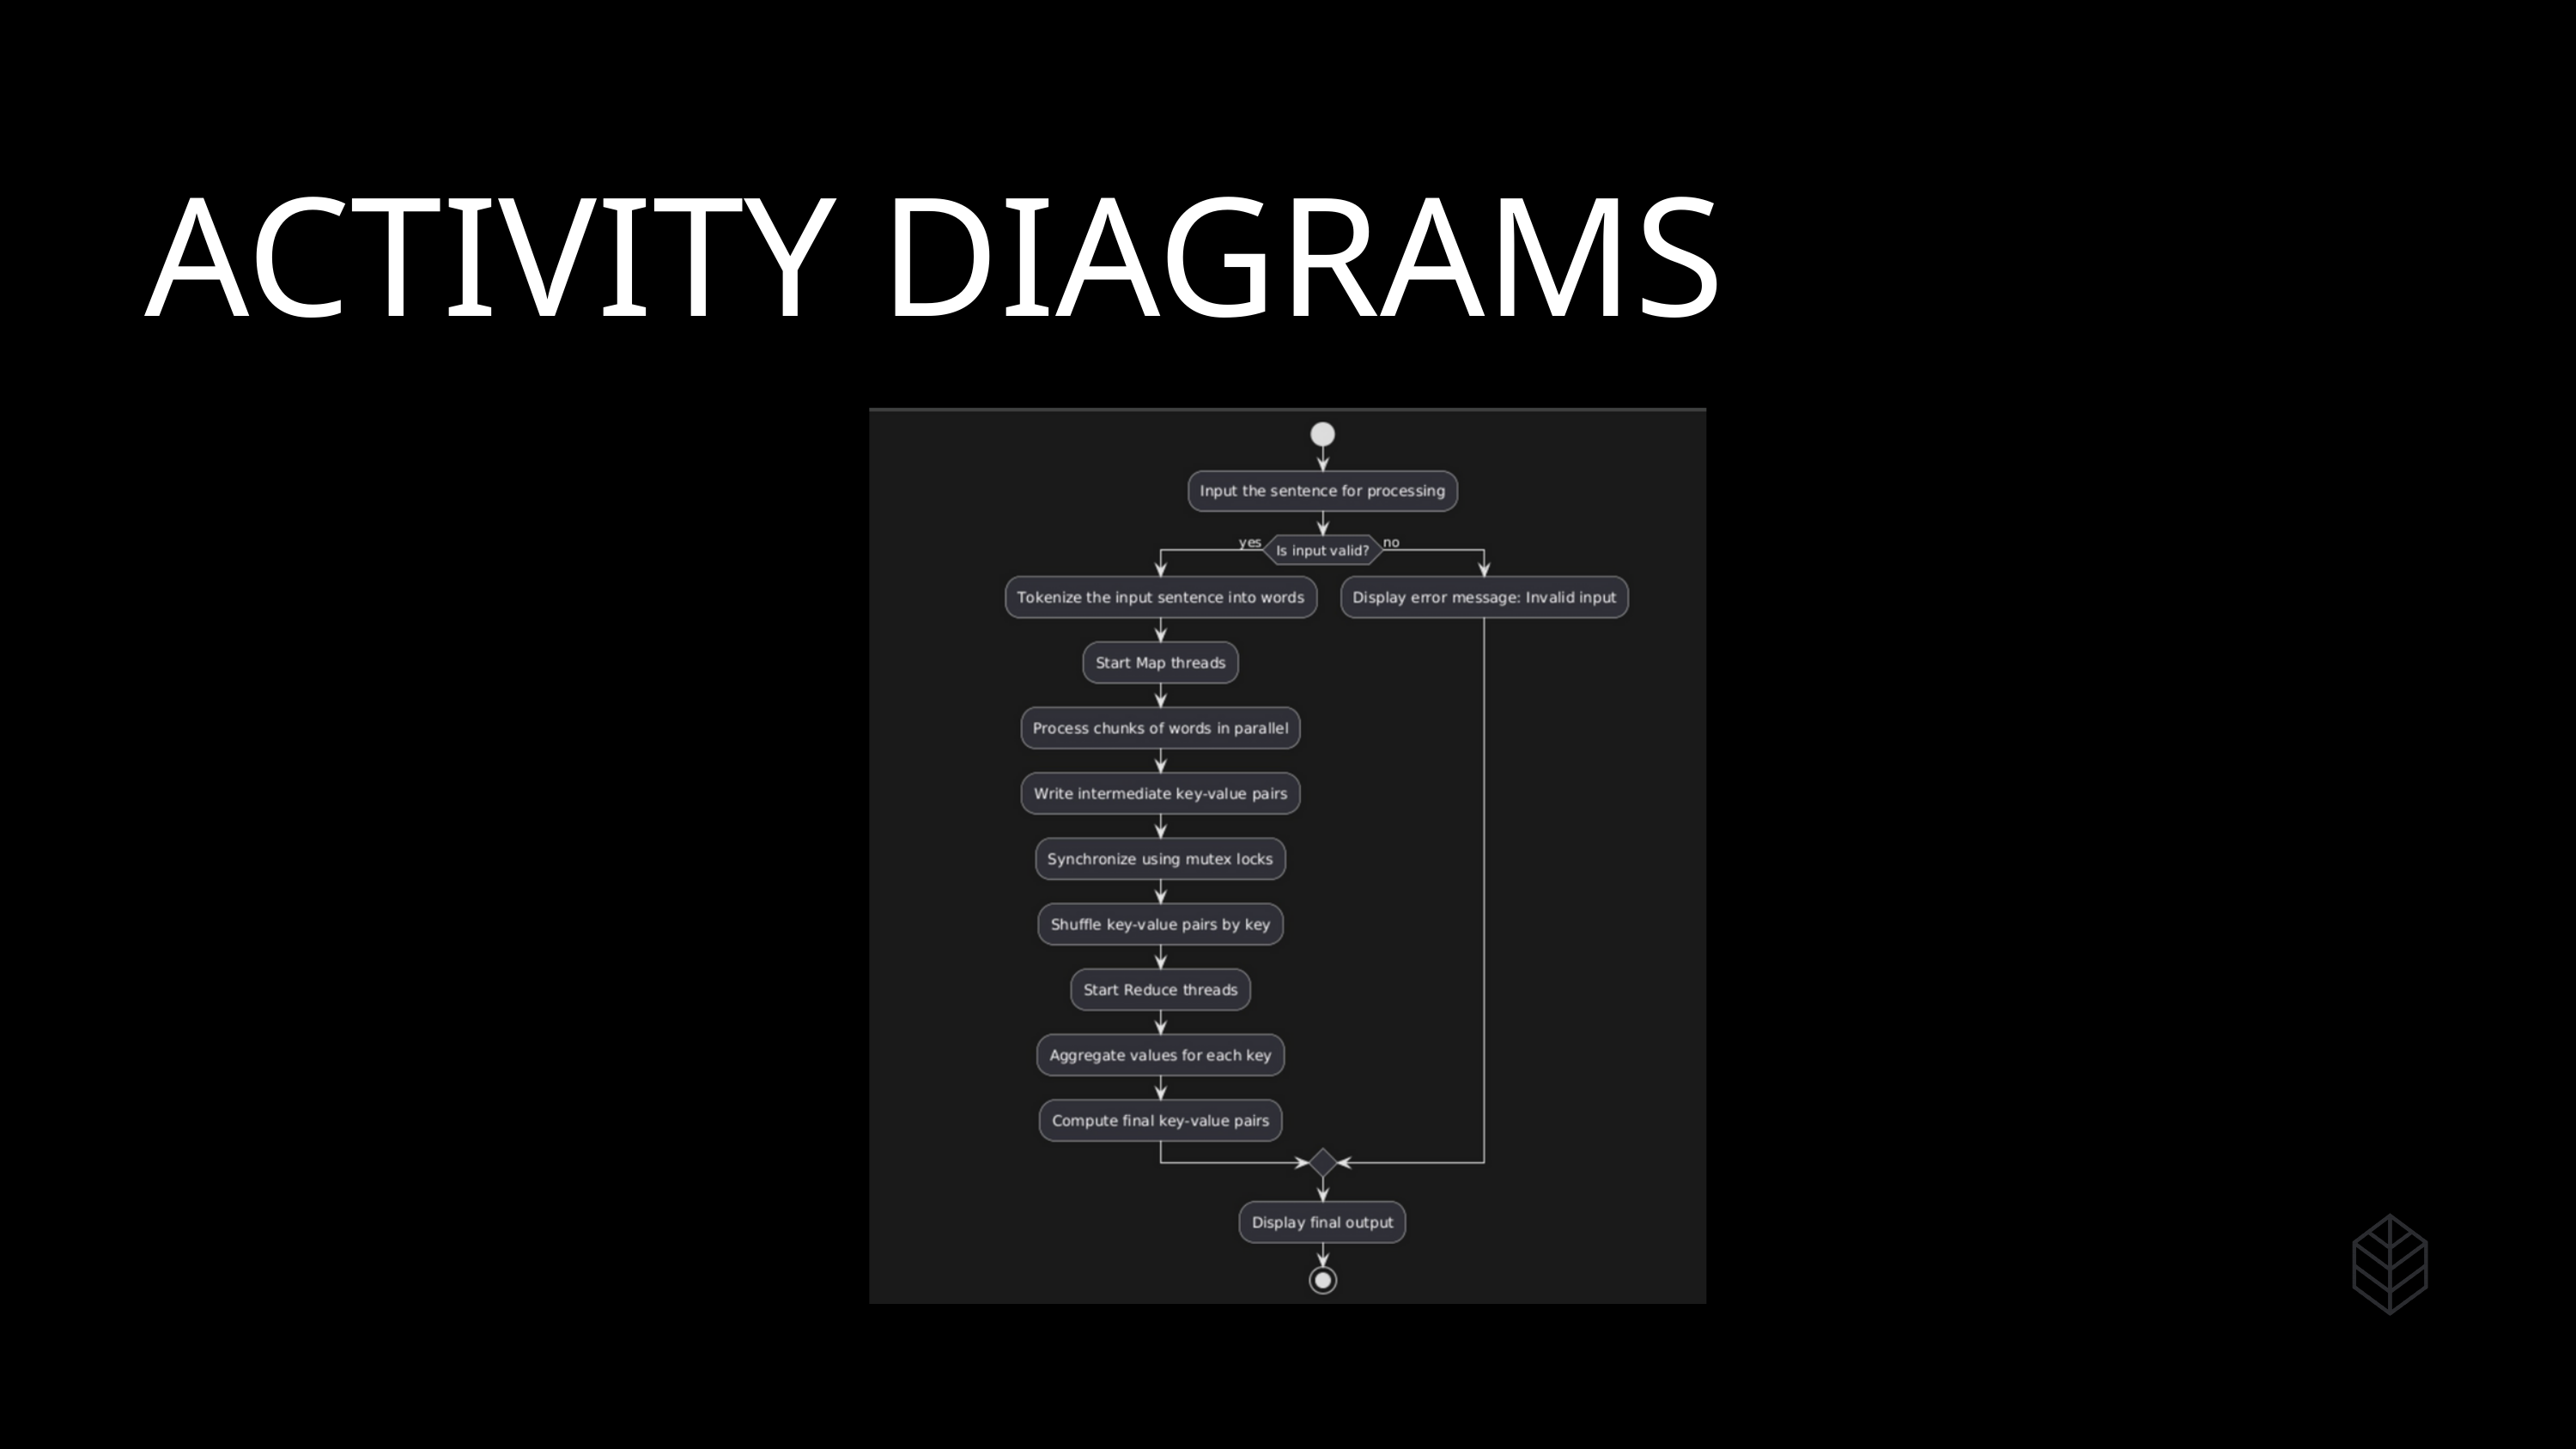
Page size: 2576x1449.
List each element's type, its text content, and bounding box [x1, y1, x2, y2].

text_box [2352, 1213, 2428, 1316]
text_box ACTIVITY DIAGRAMS [144, 119, 2056, 350]
text_box [869, 408, 1707, 1304]
